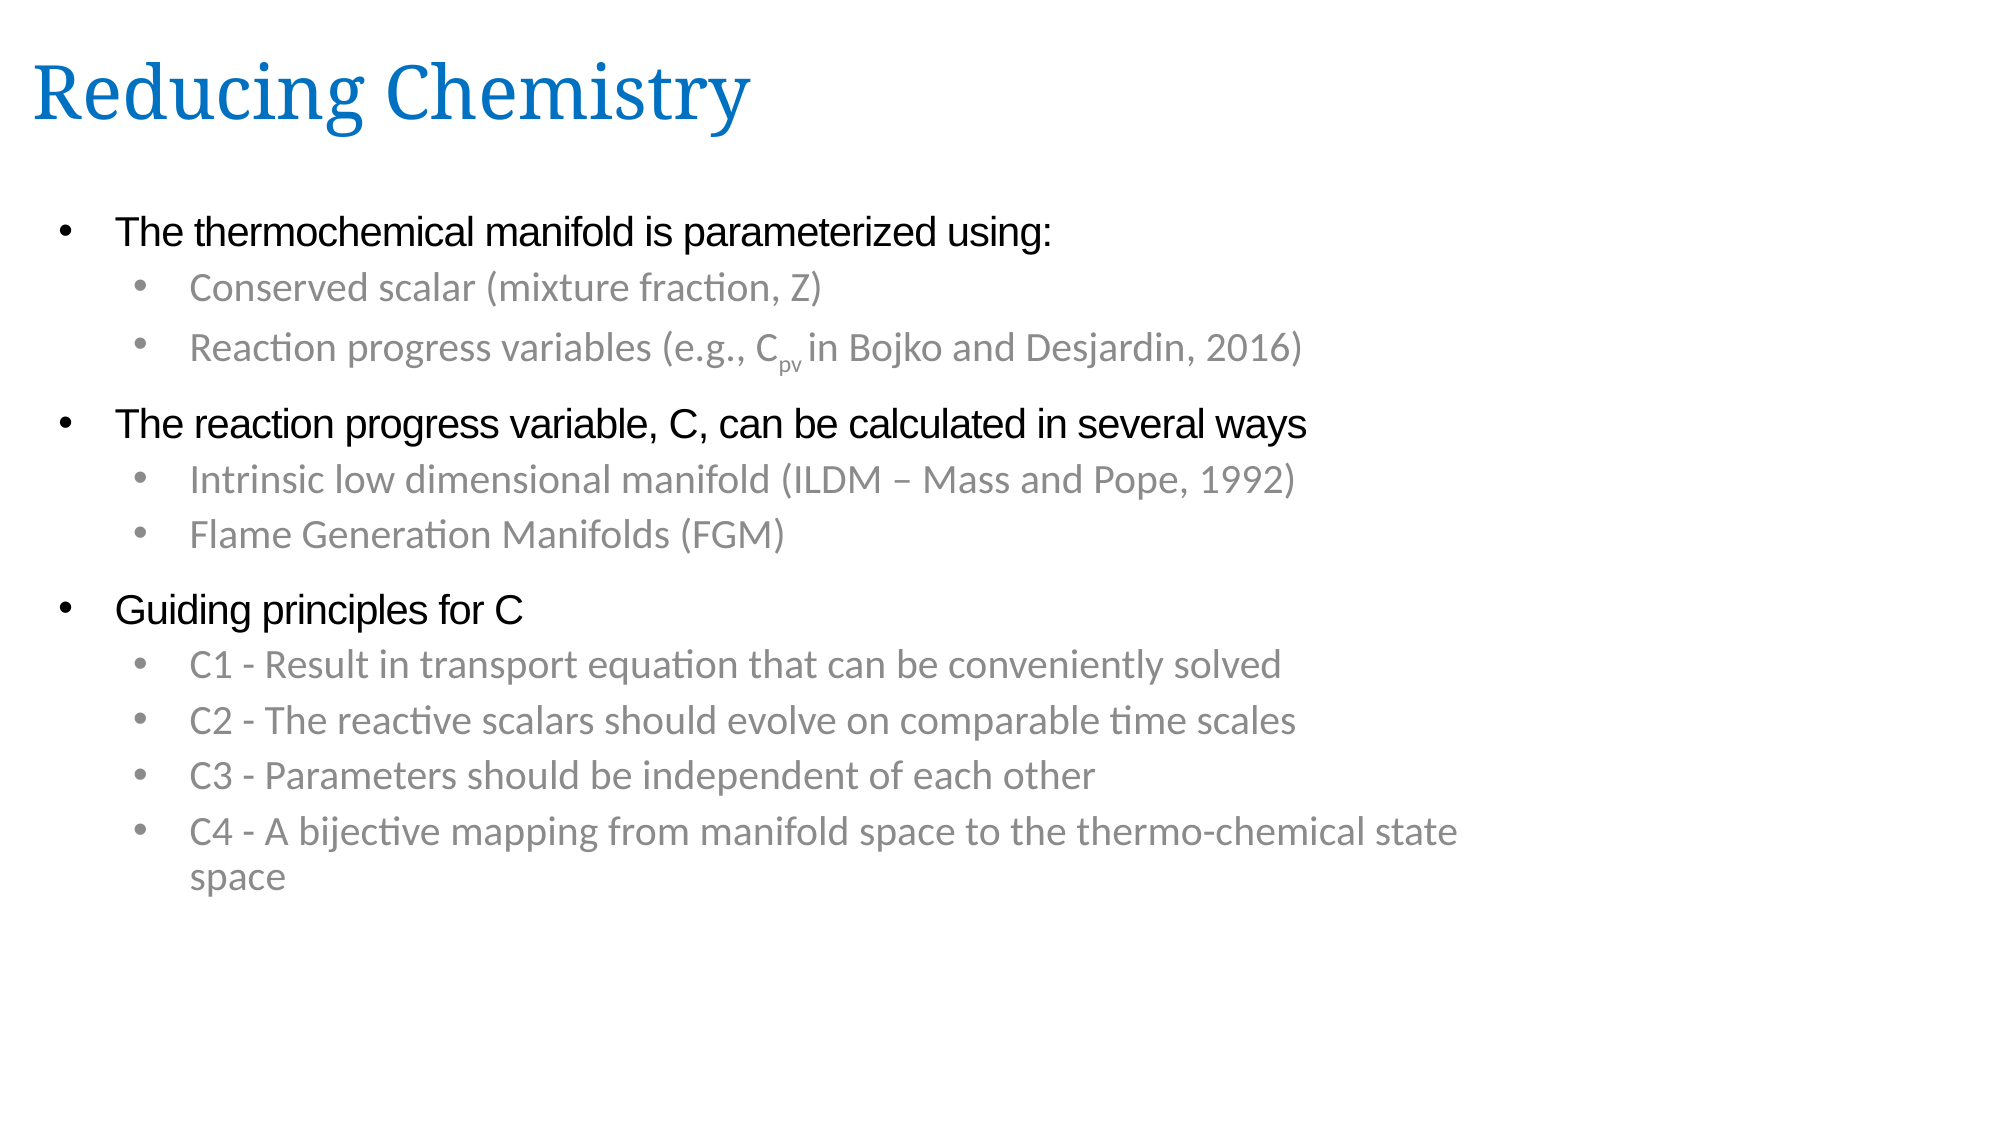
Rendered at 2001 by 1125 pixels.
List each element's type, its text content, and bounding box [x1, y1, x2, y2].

list The thermochemical manifold is parameterized using: Conserved scalar (mixture fraction, Z) Reaction progress variables (e.g., Cpv in Bojko and Desjardin, 2016) The reaction progress variable, C, can be calculated in several ways Intrinsic low dimensional manifold (ILDM – Mass and Pope, 1992) Flame Generation Manifolds (FGM) Guiding principles for C C1 - Result in transport equation that can be conveniently solved C2 - The reactive scalars should evolve on comparable time scales C3 - Parameters should be independent of each other C4 - A bijective mapping from manifold space to the thermo-chemical state space [43, 193, 1577, 1036]
title Reducing Chemistry [17, 0, 1422, 142]
